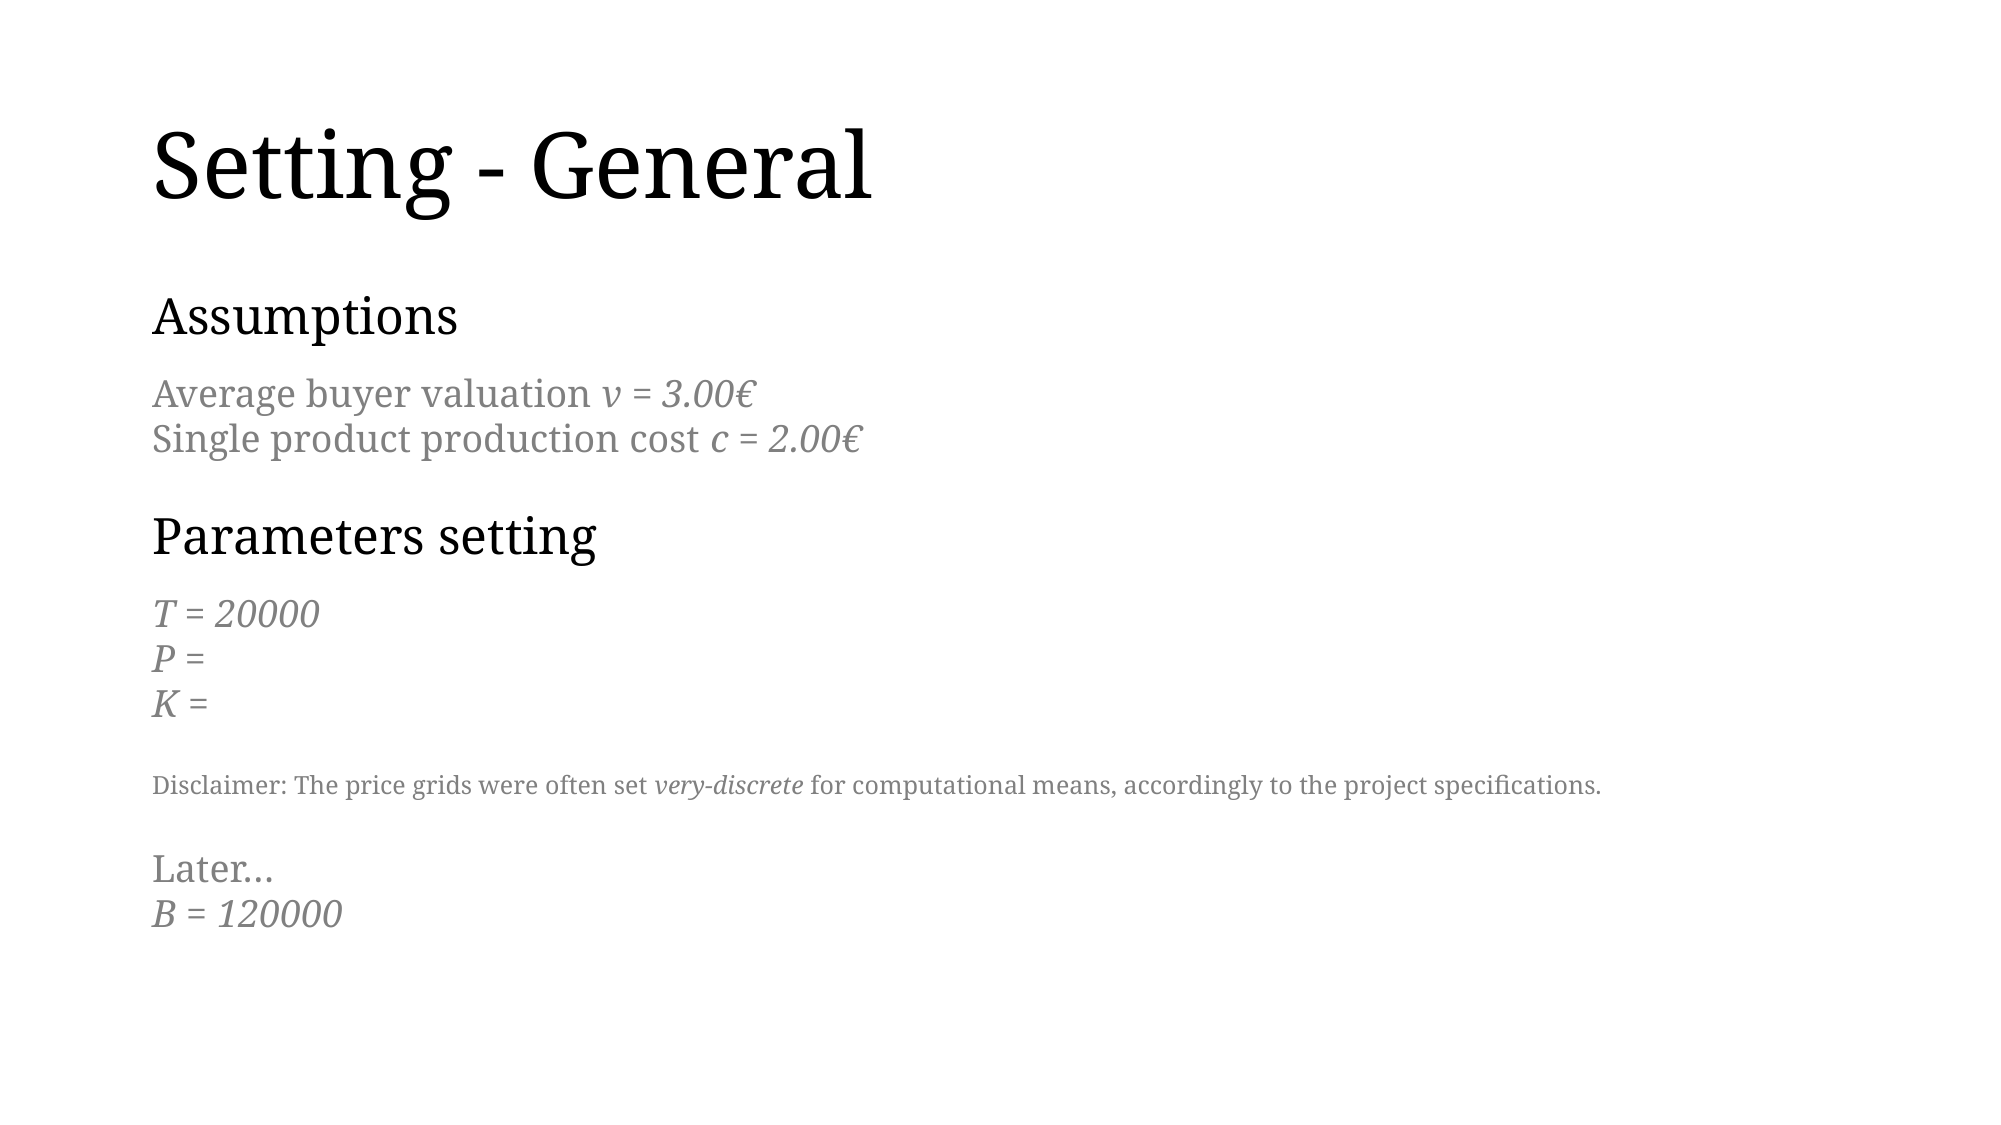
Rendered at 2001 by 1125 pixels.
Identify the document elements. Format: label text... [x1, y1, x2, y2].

title Setting - General [137, 59, 1863, 278]
